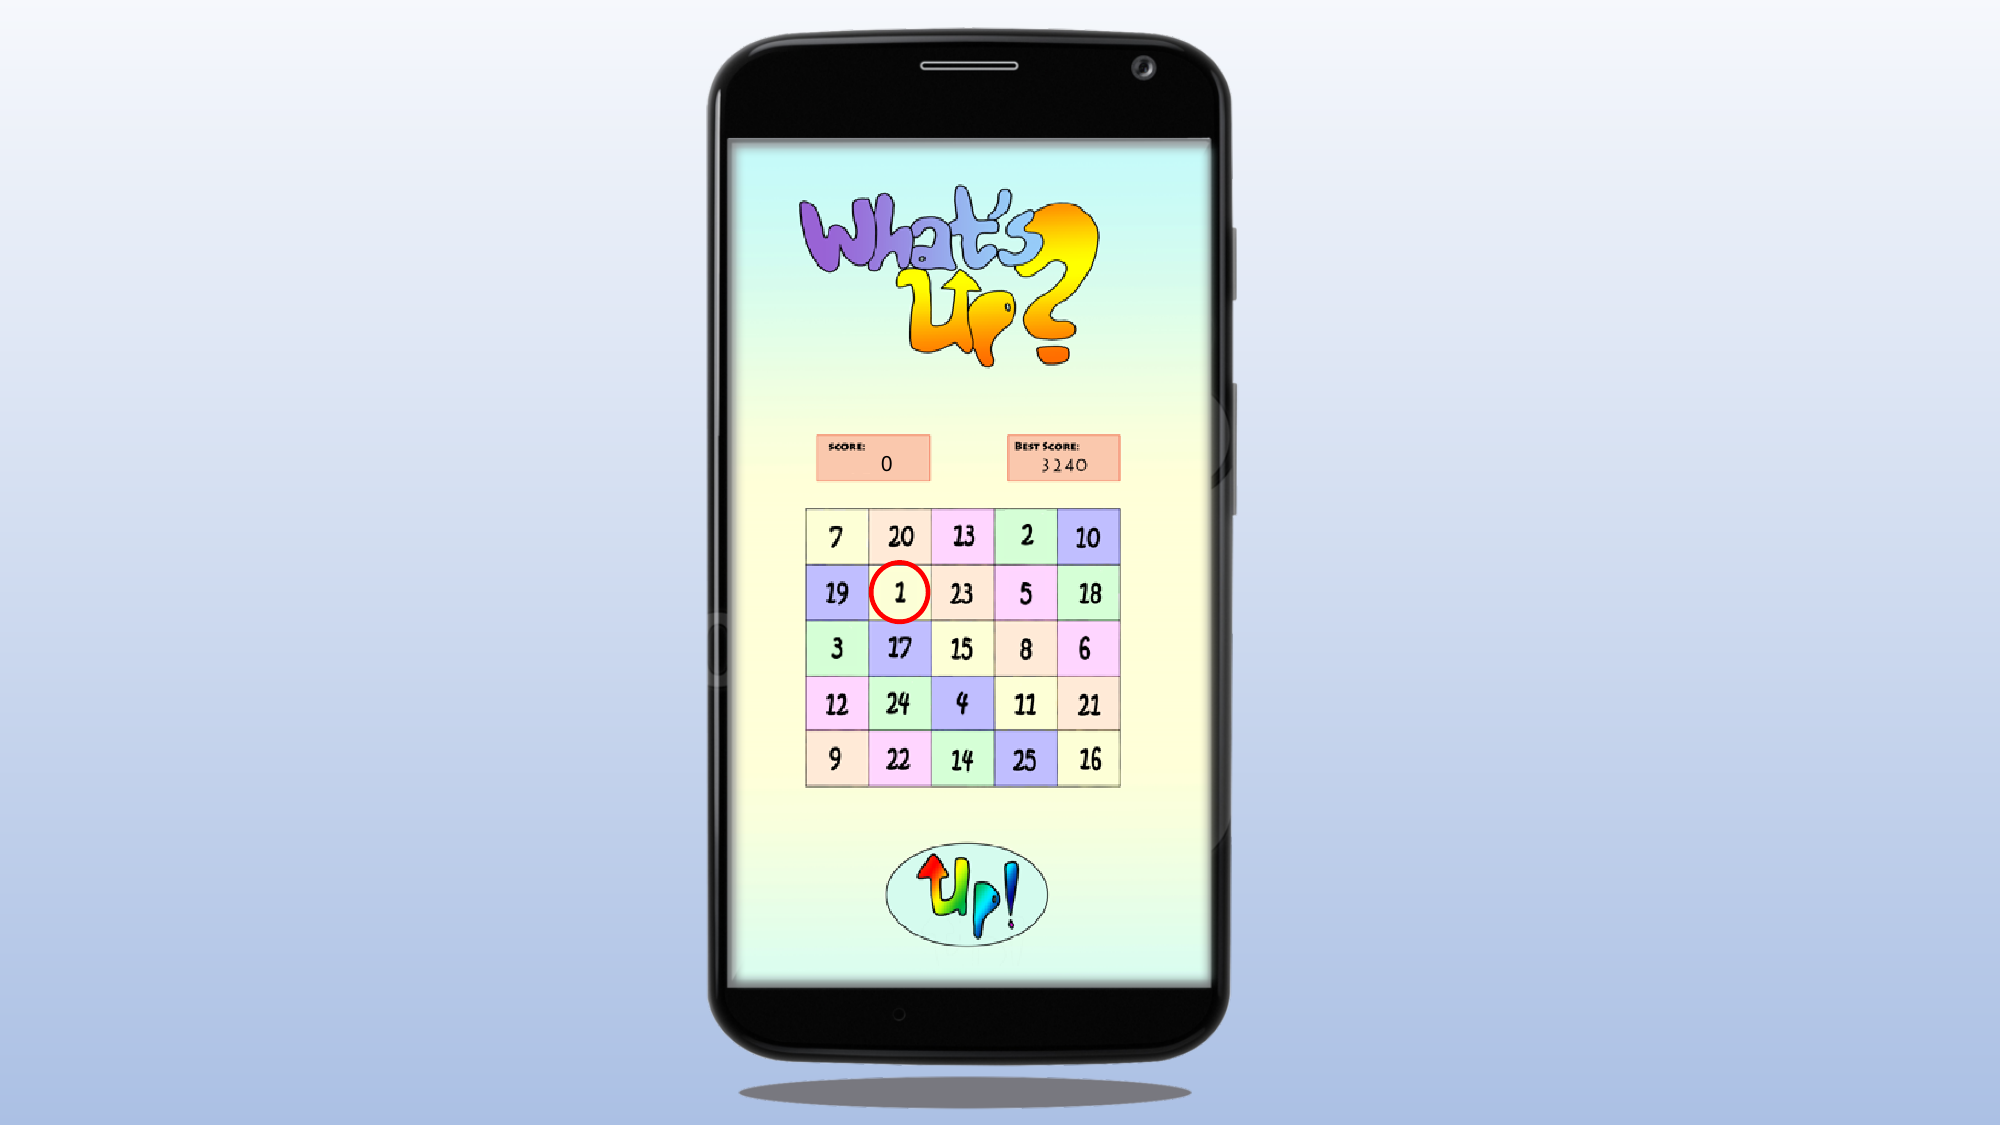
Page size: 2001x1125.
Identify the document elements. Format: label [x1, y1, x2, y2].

list [725, 137, 1219, 991]
picture [541, 0, 1407, 1125]
